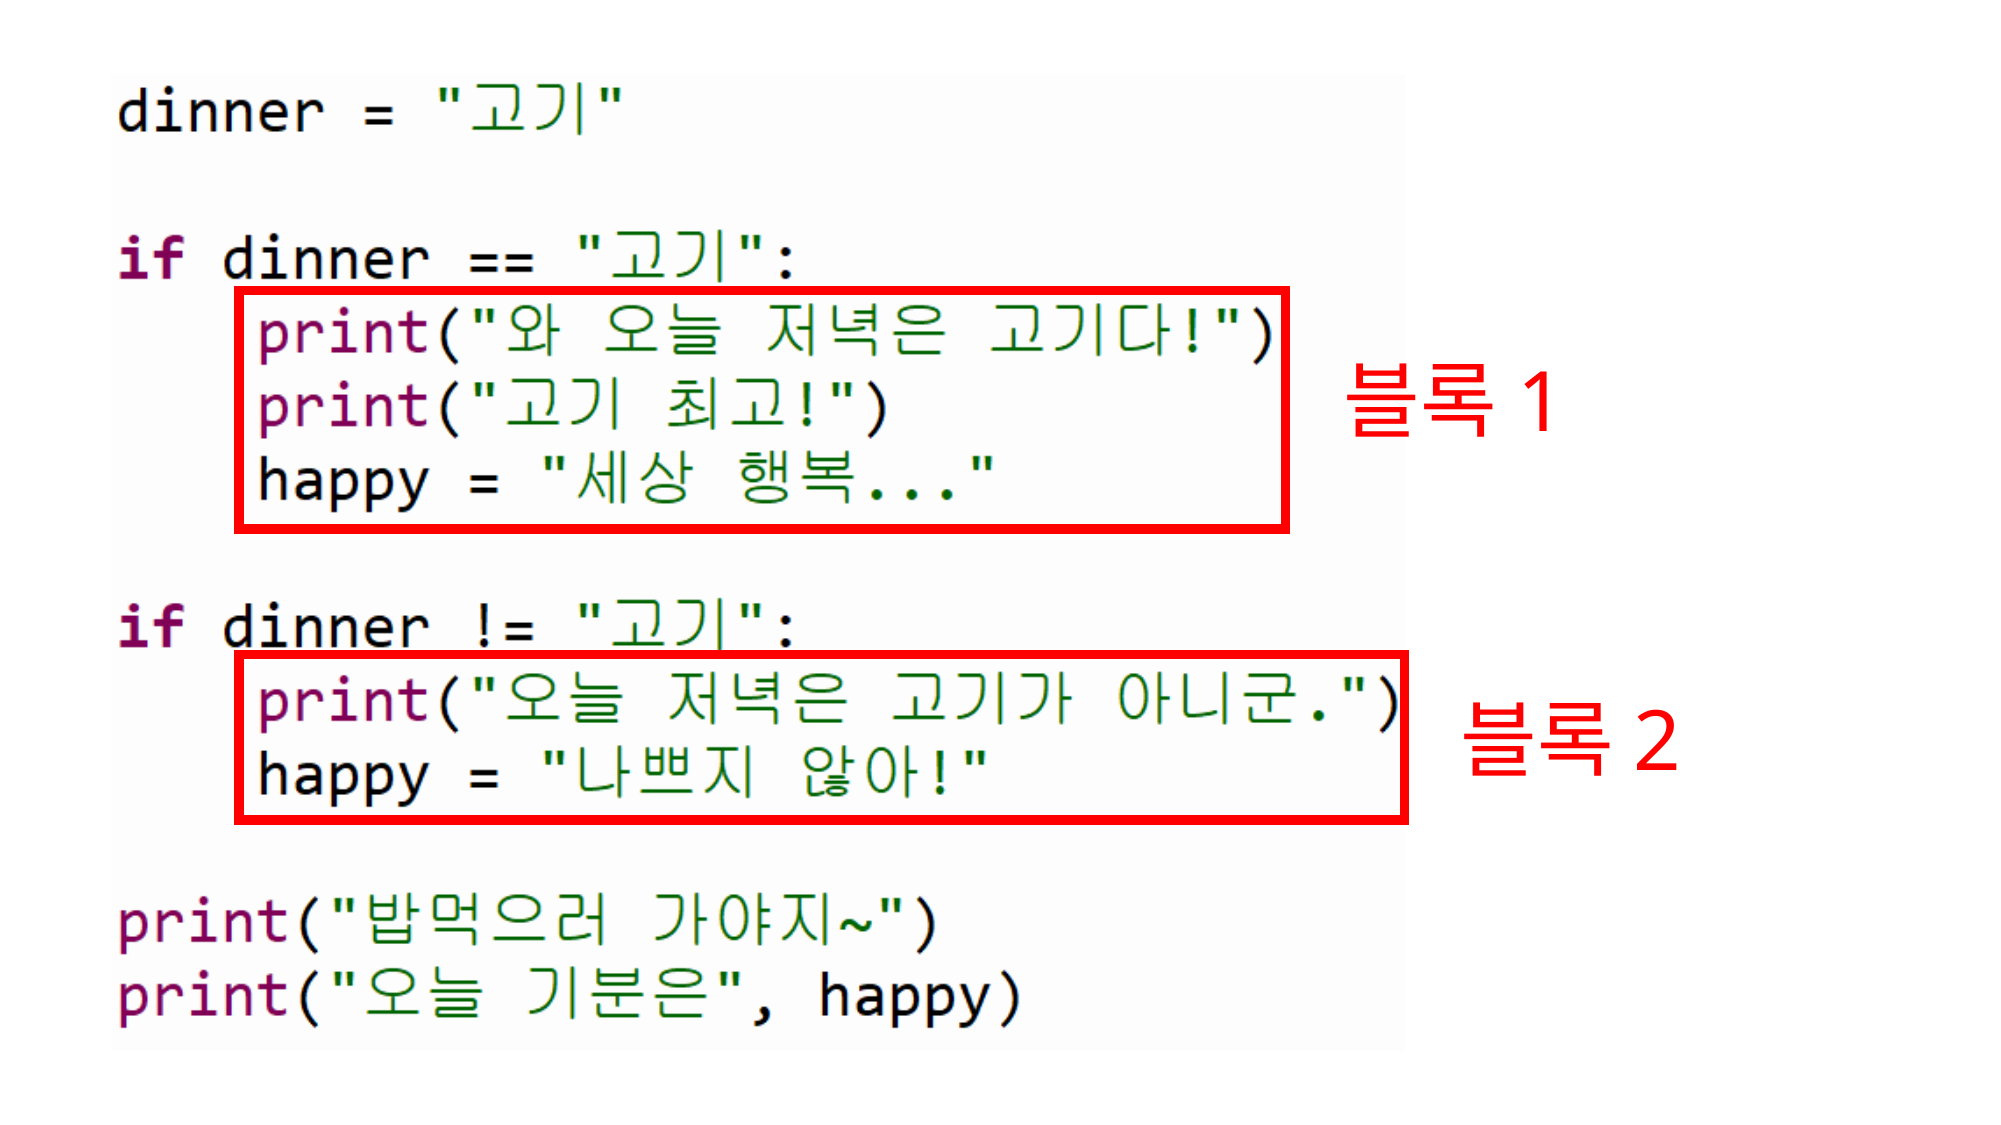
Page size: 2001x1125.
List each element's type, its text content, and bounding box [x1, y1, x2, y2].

text_box 블록1 [1405, 340, 1674, 456]
text_box 블록2 [1445, 679, 1790, 794]
picture [111, 74, 1405, 1051]
